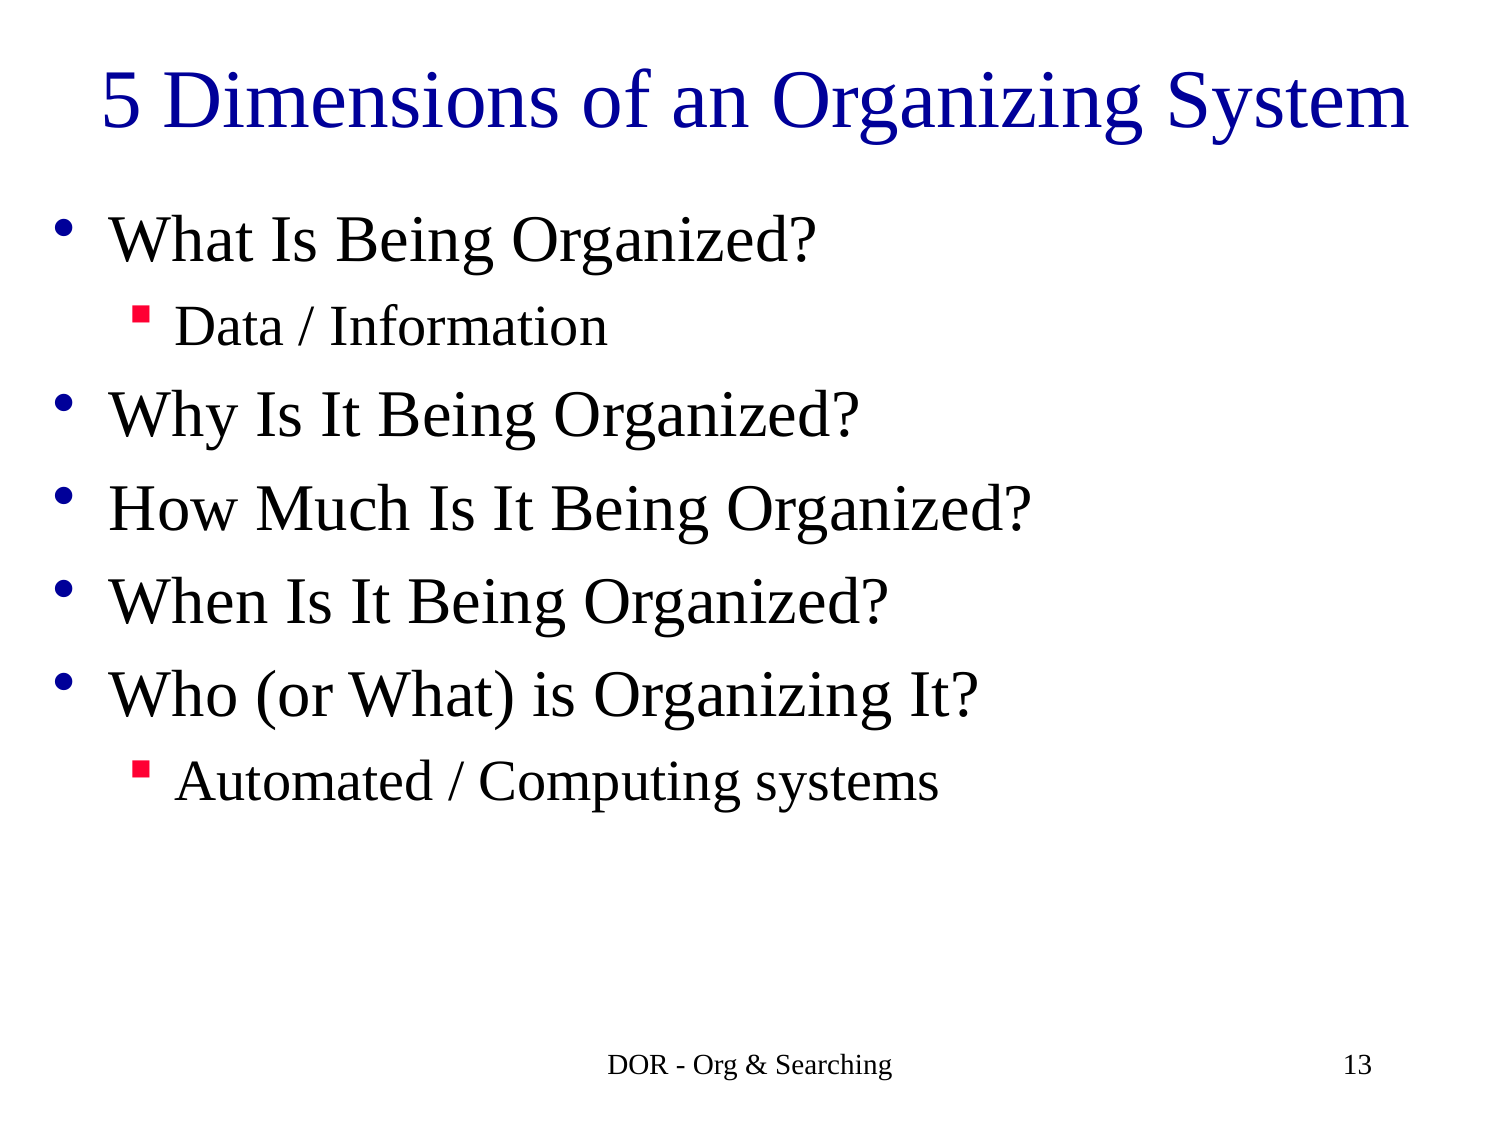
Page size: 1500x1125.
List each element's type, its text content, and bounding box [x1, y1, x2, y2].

list What Is Being Organized? Data / Information Why Is It Being Organized? How Much Is It Being Organized? When Is It Being Organized? Who (or What) is Organizing It? Automated / Computing systems [37, 187, 1482, 1063]
slide_number 13 [1074, 1024, 1388, 1101]
title 5 Dimensions of an Organizing System [50, 24, 1463, 163]
footer DOR - Org & Searching [512, 1024, 988, 1101]
